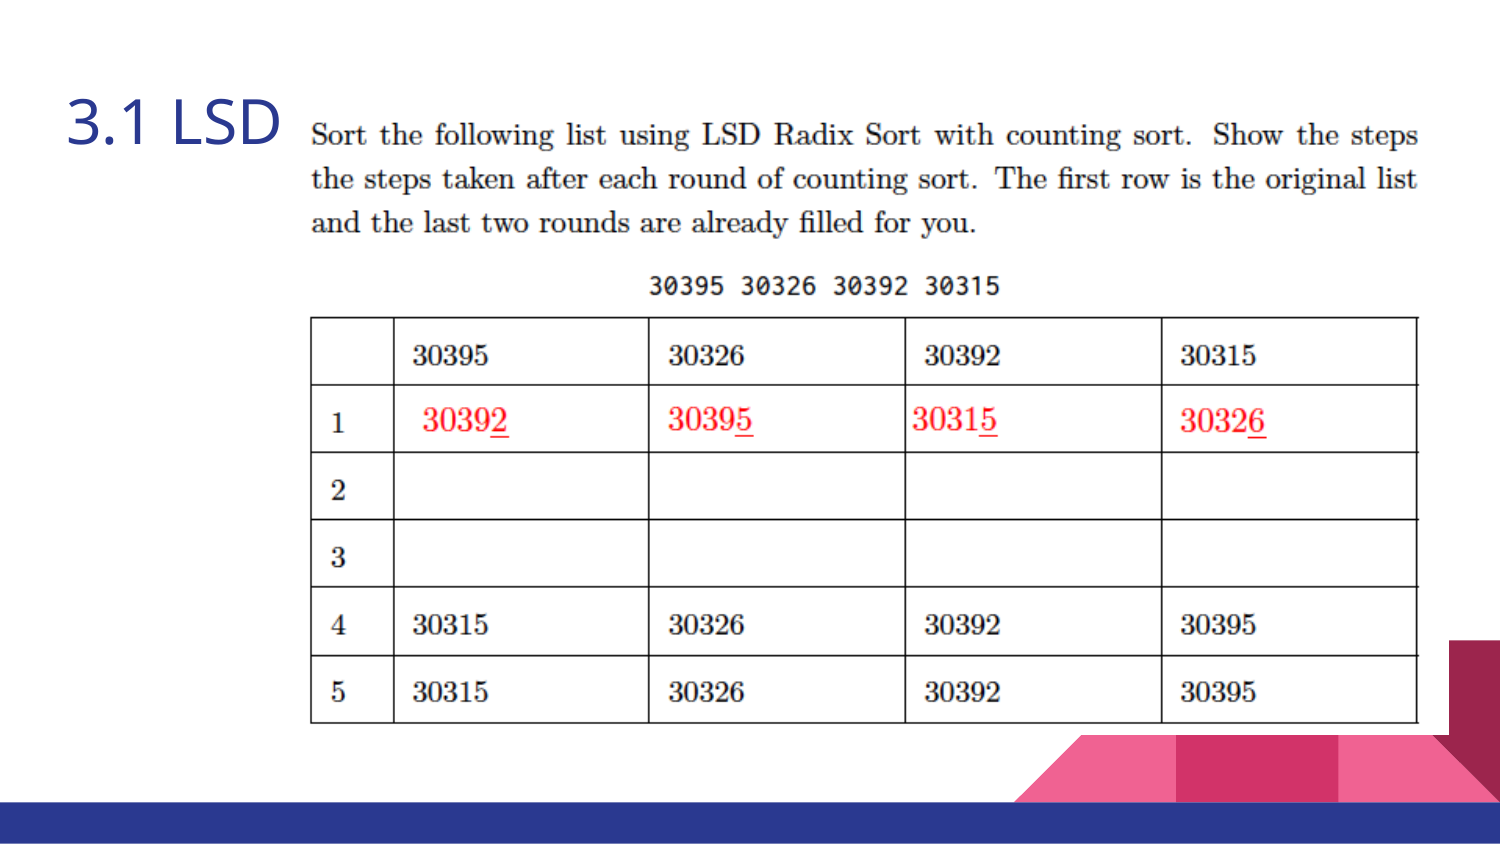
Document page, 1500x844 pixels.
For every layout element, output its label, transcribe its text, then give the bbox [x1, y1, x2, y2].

picture [298, 109, 1450, 735]
text_box 0 [1070, 742, 1176, 746]
text_box 0 [1339, 742, 1442, 746]
title 3.1 LSD [51, 67, 1449, 167]
